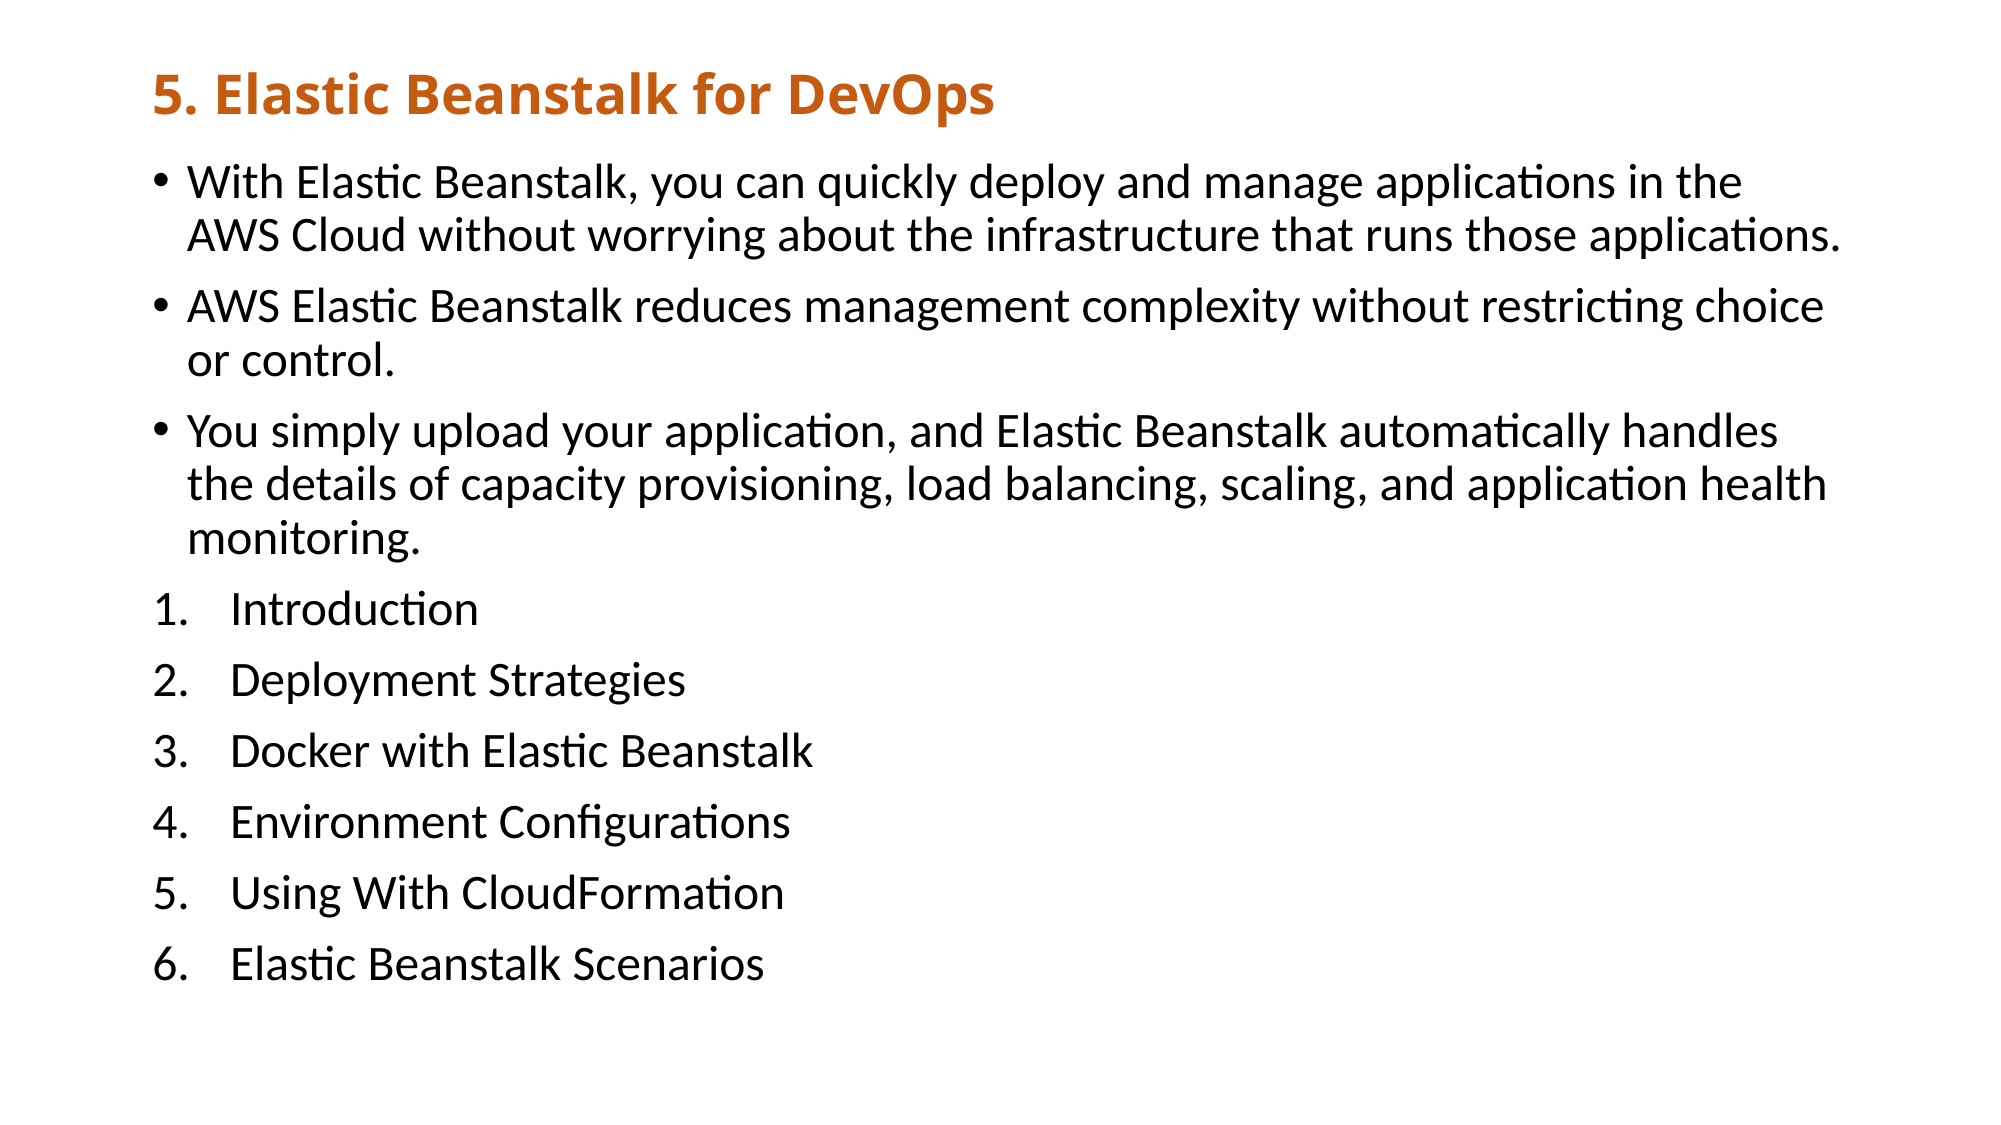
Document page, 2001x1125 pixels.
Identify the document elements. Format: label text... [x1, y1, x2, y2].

title 5. Elastic Beanstalk for DevOps [137, 59, 1863, 135]
list With Elastic Beanstalk, you can quickly deploy and manage applications in the AWS Cloud without worrying about the infrastructure that runs those applications. AWS Elastic Beanstalk reduces management complexity without restricting choice or control. You simply upload your application, and Elastic Beanstalk automatically handles the details of capacity provisioning, load balancing, scaling, and application health monitoring. Introduction Deployment Strategies Docker with Elastic Beanstalk Environment Configurations Using With CloudFormation Elastic Beanstalk Scenarios [137, 148, 1863, 1014]
